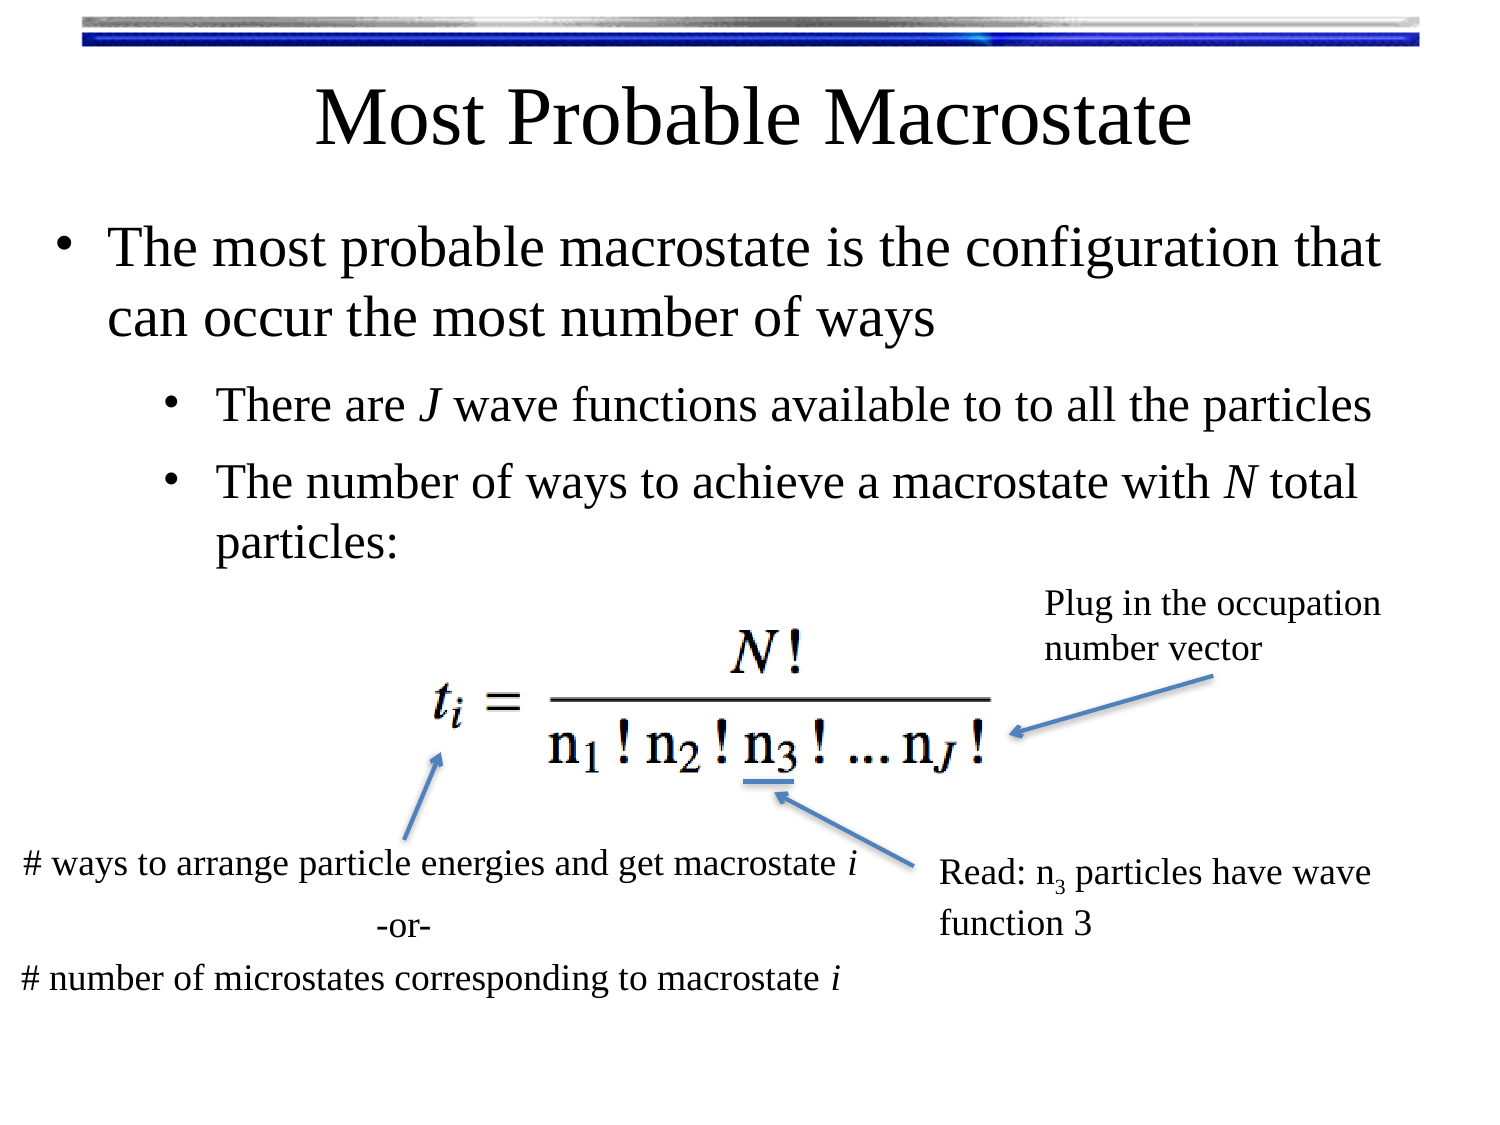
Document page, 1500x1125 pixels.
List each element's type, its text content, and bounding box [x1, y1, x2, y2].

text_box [773, 792, 915, 867]
text_box # number of microstates corresponding to macrostate i [6, 945, 857, 1006]
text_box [1008, 676, 1214, 735]
text_box Most Probable Macrostate [17, 19, 1492, 204]
text_box Plug in the occupation number vector [1029, 570, 1397, 676]
picture [403, 614, 1009, 782]
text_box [403, 751, 441, 841]
text_box Read: n3 particles have wave function 3 [924, 839, 1463, 951]
text_box There are J wave functions available to to all the particles The number of ways to achieve a macrostate with N total particles: [55, 364, 1425, 576]
text_box # ways to arrange particle energies and get macrostate i [8, 830, 873, 891]
text_box The most probable macrostate is the configuration that can occur the most number of ways [37, 208, 1463, 362]
picture [79, 12, 1426, 52]
text_box -or- [361, 892, 447, 953]
